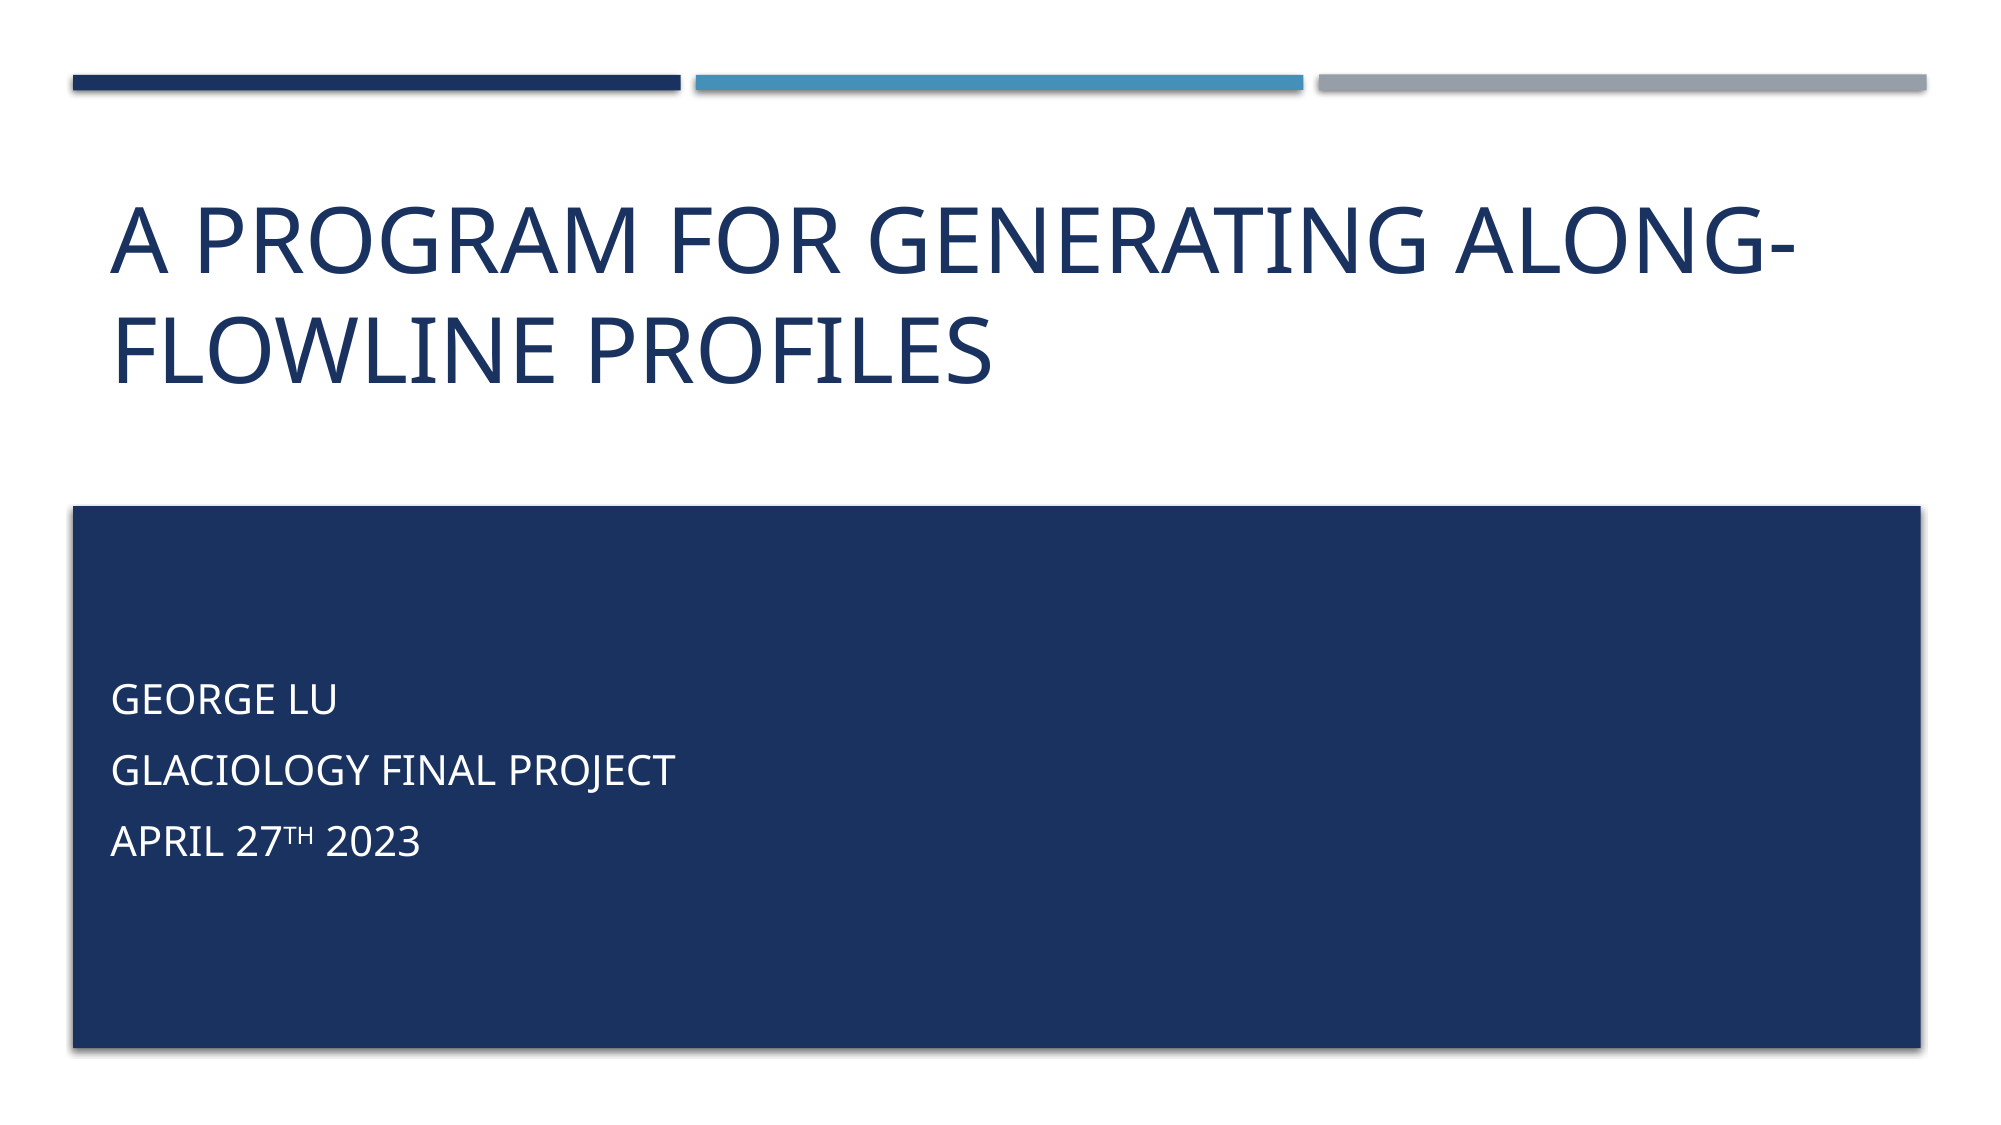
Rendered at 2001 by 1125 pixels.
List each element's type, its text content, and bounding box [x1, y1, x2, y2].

subtitle George Lu Glaciology Final Project April 27th 2023 [95, 665, 1899, 958]
title A program for generating along-flowline profiles [95, 167, 1899, 410]
